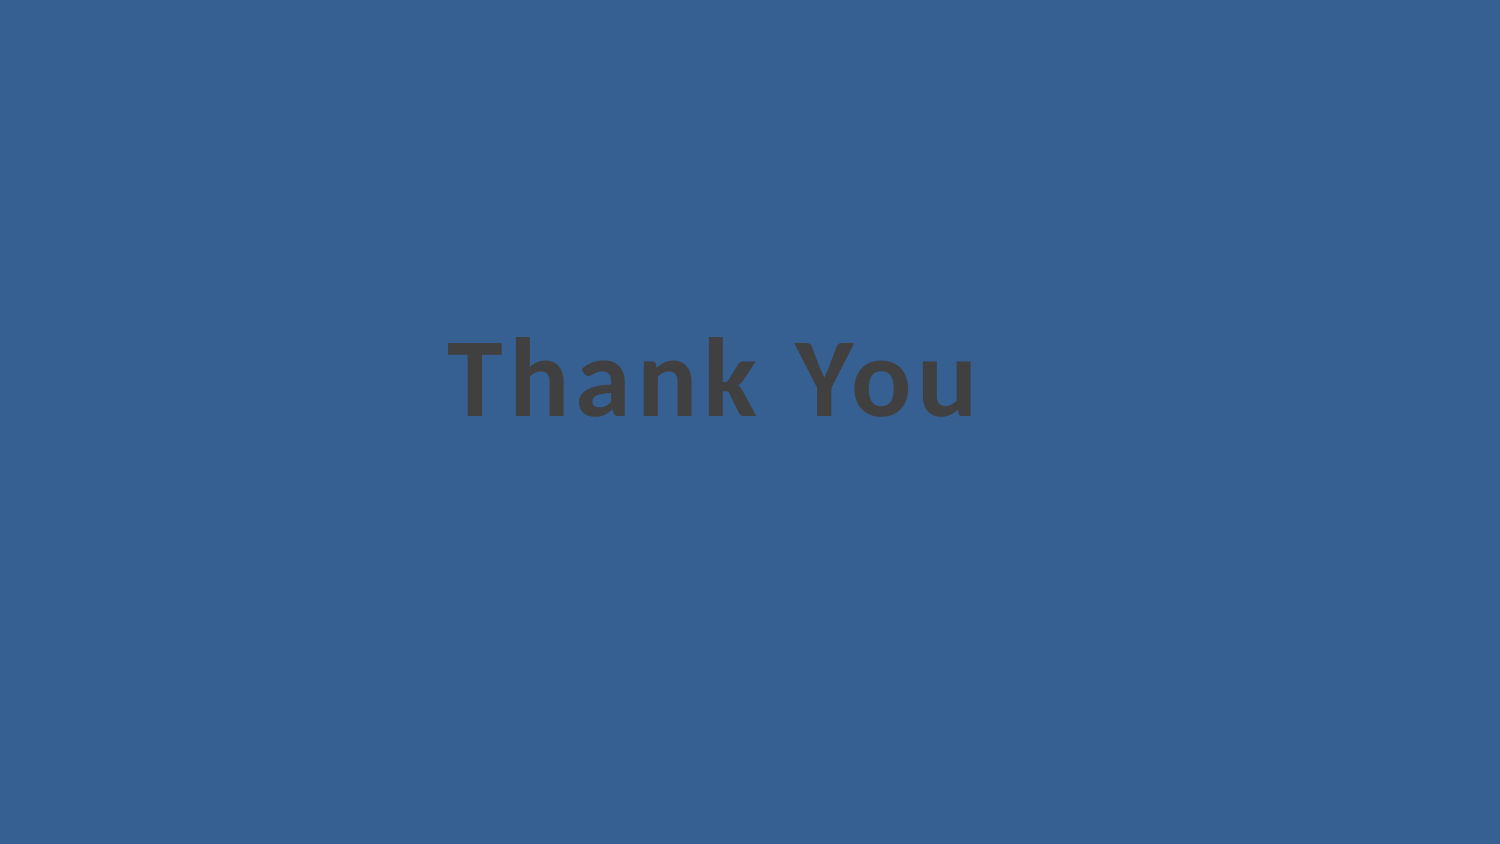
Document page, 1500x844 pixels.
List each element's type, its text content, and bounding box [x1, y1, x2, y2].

text_box Thank You [414, 296, 1013, 447]
